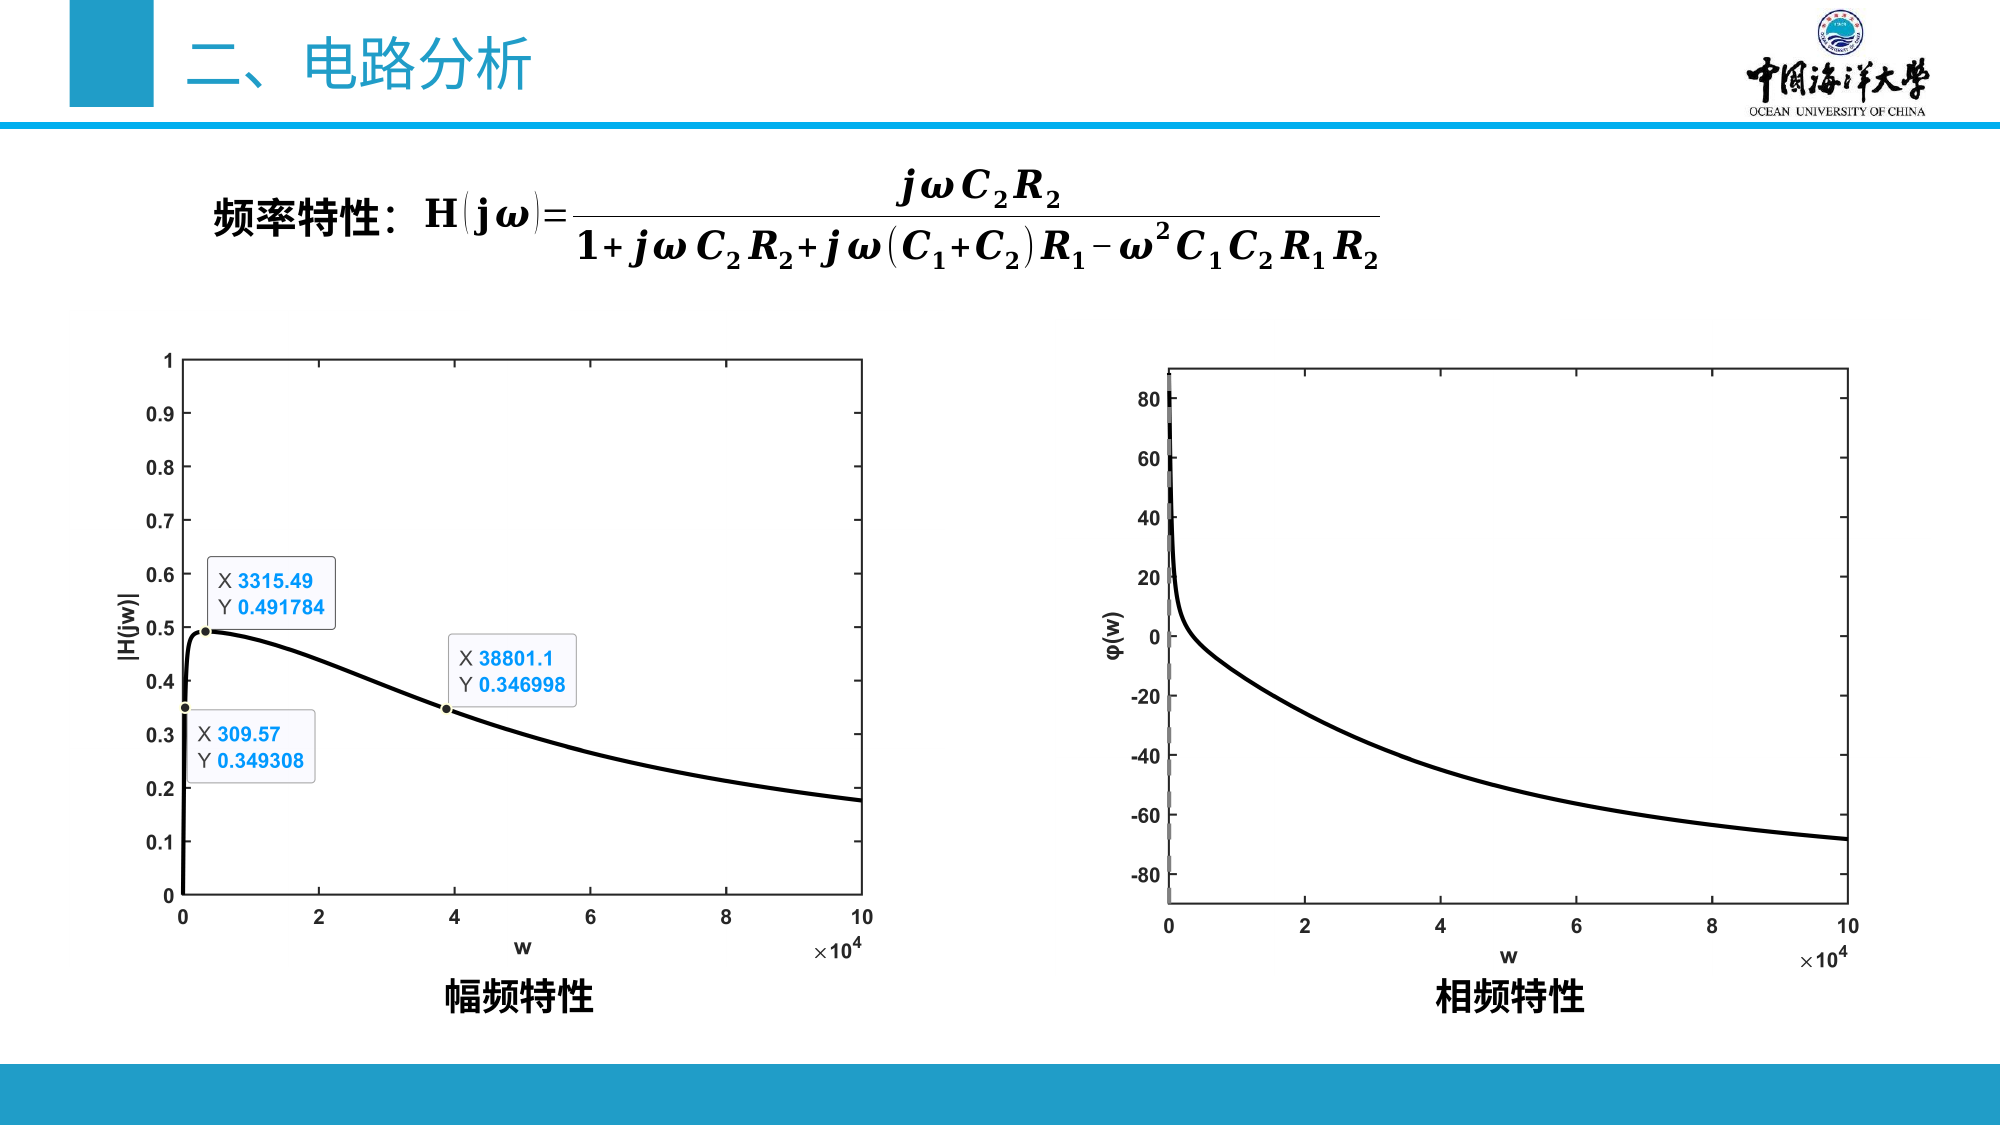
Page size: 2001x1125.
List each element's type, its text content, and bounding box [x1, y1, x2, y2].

text_box [0, 1064, 2000, 1125]
text_box 幅频特性 [429, 967, 611, 1026]
picture [69, 310, 945, 967]
text_box [69, 0, 154, 107]
text_box 频率特性： [199, 184, 438, 250]
text_box 相频特性 [1420, 976, 1602, 1026]
text_box 二、电路分析 [182, 24, 727, 97]
text_box [1744, 8, 1931, 117]
picture [1055, 319, 1931, 976]
